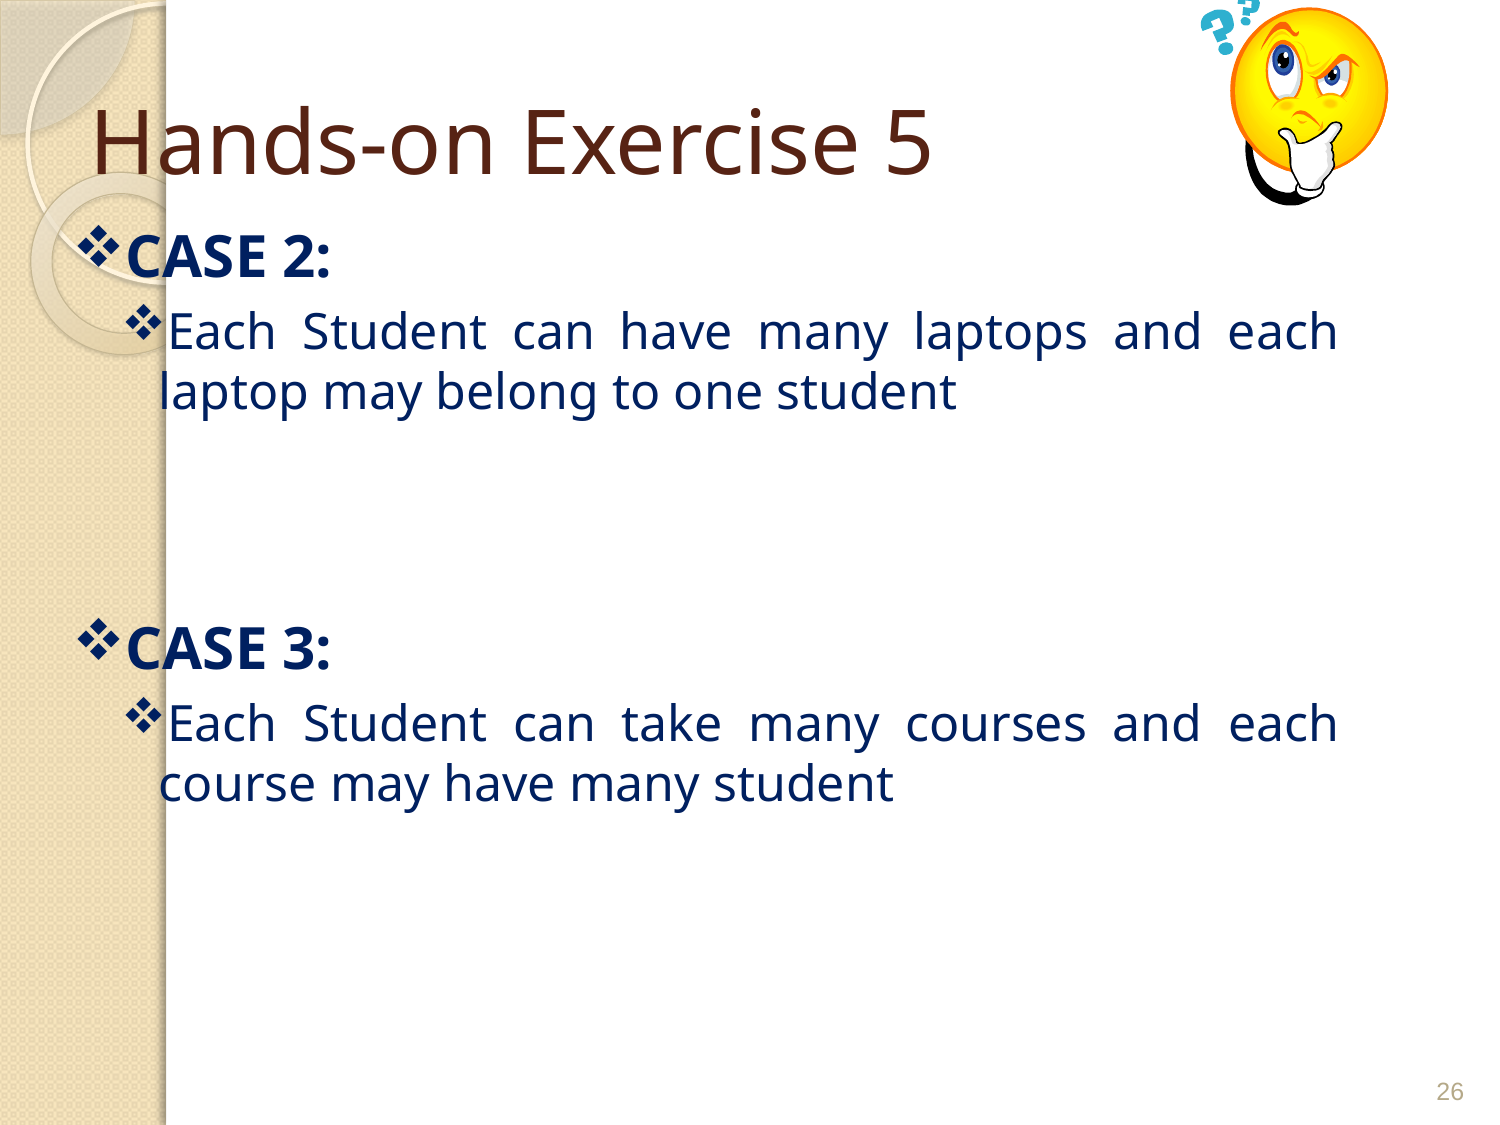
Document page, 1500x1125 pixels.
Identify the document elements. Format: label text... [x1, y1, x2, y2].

picture [1199, 0, 1390, 207]
text_box CASE 2: Each Student can have many laptops and each laptop may belong to one student [38, 211, 1355, 473]
slide_number 26 [1413, 1034, 1488, 1113]
title Hands-on Exercise 5 [75, 45, 1194, 211]
text_box CASE 3: Each Student can take many courses and each course may have many student [38, 603, 1355, 865]
